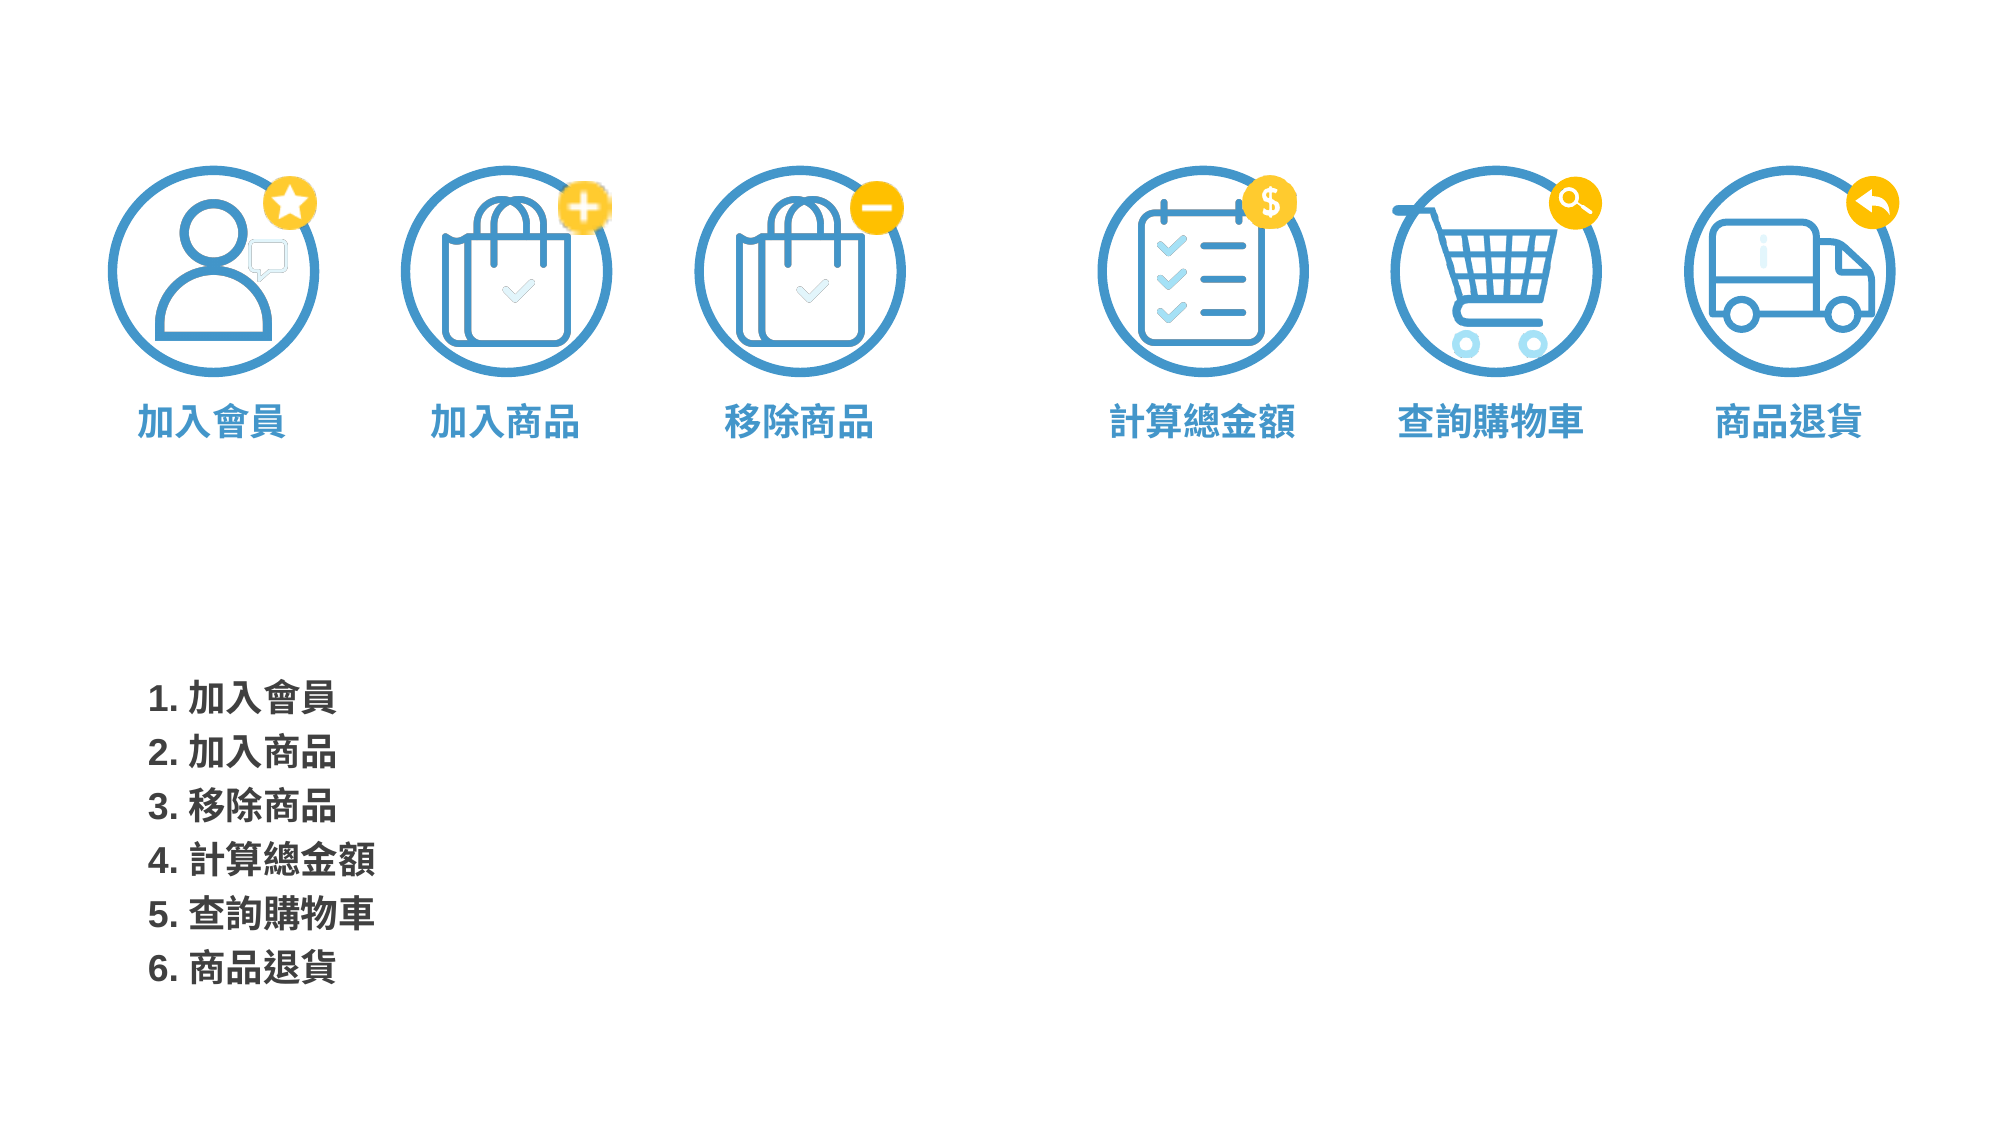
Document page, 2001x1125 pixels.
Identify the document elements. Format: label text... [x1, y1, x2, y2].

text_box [1688, 170, 1900, 451]
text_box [699, 170, 904, 451]
picture [155, 199, 288, 341]
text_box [112, 170, 317, 451]
picture [1708, 218, 1876, 333]
text_box 1.加入會員 2.加入商品 3.移除商品 4.計算總金額 5.查詢購物車 6.商品退貨 [133, 657, 456, 996]
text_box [1382, 170, 1613, 451]
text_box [1093, 170, 1324, 451]
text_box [405, 170, 612, 451]
